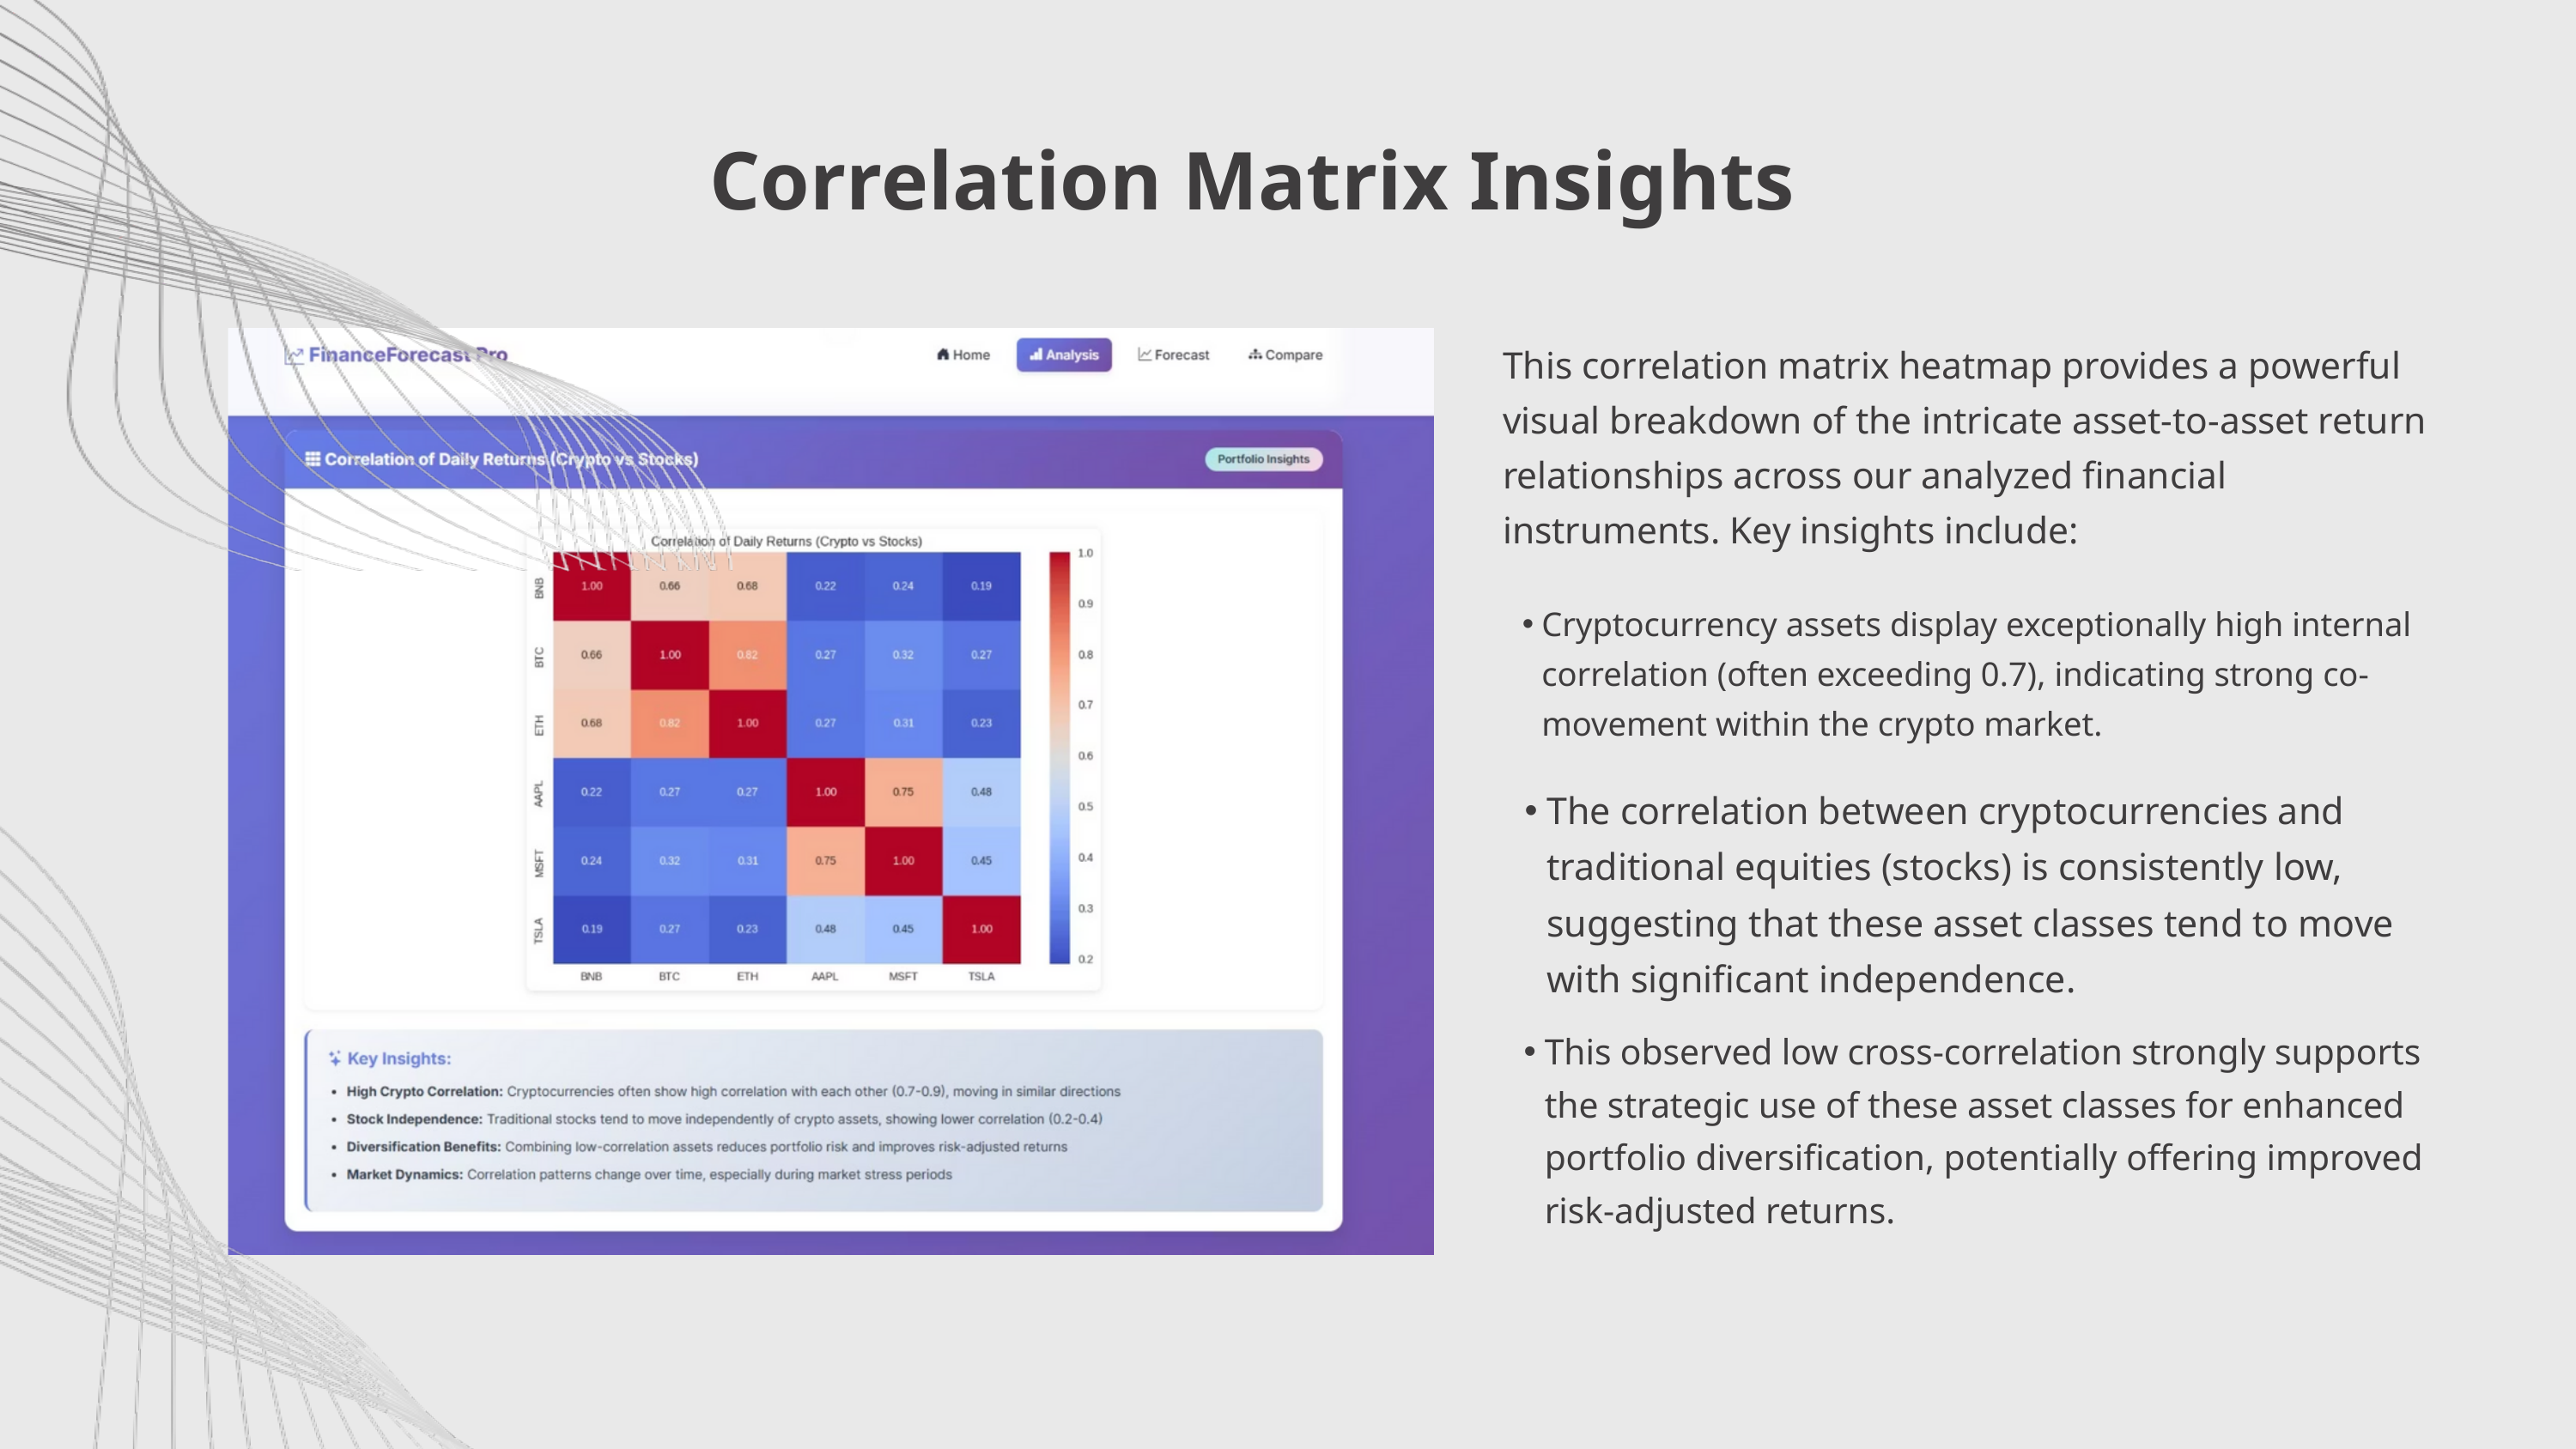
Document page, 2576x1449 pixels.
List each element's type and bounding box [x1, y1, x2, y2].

text_box [228, 327, 1434, 1255]
text_box [0, 0, 2576, 1449]
